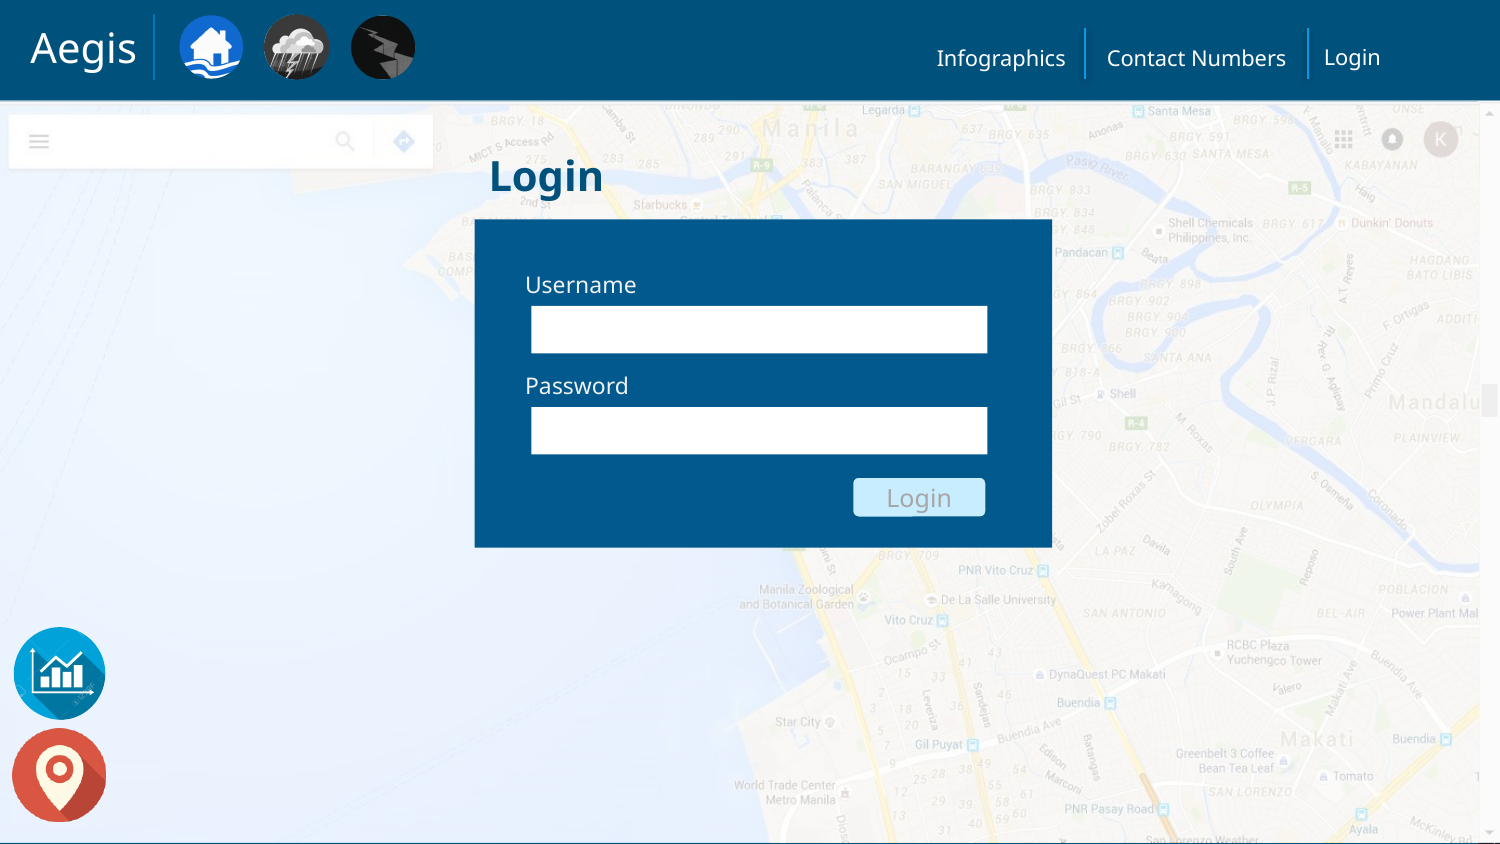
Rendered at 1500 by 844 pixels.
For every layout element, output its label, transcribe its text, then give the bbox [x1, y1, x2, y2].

picture [0, 101, 1500, 844]
picture [265, 15, 328, 79]
picture [352, 16, 415, 79]
picture [180, 16, 243, 78]
text_box Contact Numbers [1092, 36, 1301, 78]
text_box Aegis [15, 14, 153, 79]
text_box Login [1313, 35, 1396, 77]
text_box Infographics [922, 36, 1079, 78]
